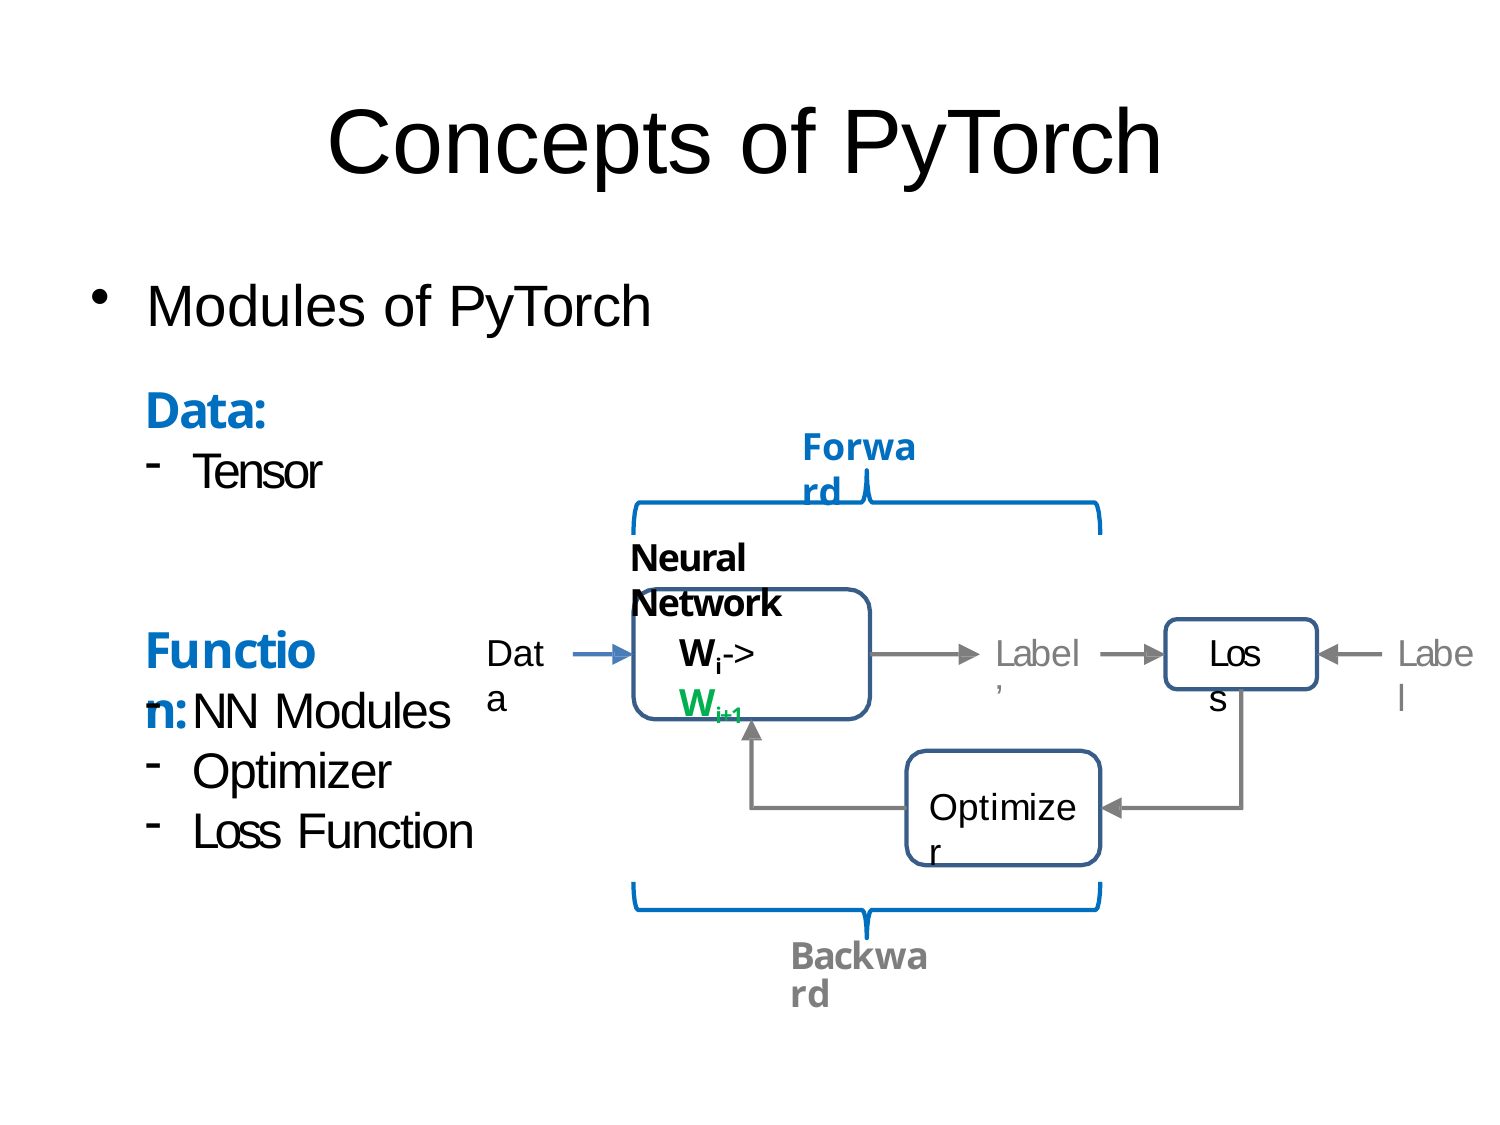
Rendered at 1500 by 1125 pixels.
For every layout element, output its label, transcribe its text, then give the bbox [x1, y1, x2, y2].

text_box Neural Network [627, 531, 880, 624]
text_box [741, 719, 907, 811]
text_box Loss [1206, 627, 1276, 720]
text_box [633, 502, 1101, 535]
text_box NN Modules Optimizer Loss Function [142, 676, 534, 859]
text_box Backward [787, 939, 945, 1015]
text_box Modules of PyTorch Data: [87, 266, 661, 439]
text_box Wi-> Wi+1 [677, 627, 826, 728]
title Concepts of PyTorch [324, 79, 1176, 270]
text_box [869, 643, 980, 665]
text_box [1100, 689, 1244, 819]
text_box [633, 624, 870, 720]
text_box Function: [142, 616, 342, 676]
text_box [572, 643, 634, 665]
text_box Label [1395, 626, 1481, 719]
text_box Forward [799, 421, 934, 514]
text_box [906, 750, 1101, 866]
text_box Optimizer [926, 781, 1081, 874]
text_box Data [483, 626, 559, 719]
text_box Tensor [142, 436, 586, 499]
text_box [1100, 643, 1166, 665]
text_box Label’ [992, 626, 1088, 719]
text_box [633, 881, 1101, 939]
text_box [1165, 619, 1317, 690]
text_box [1317, 643, 1383, 665]
